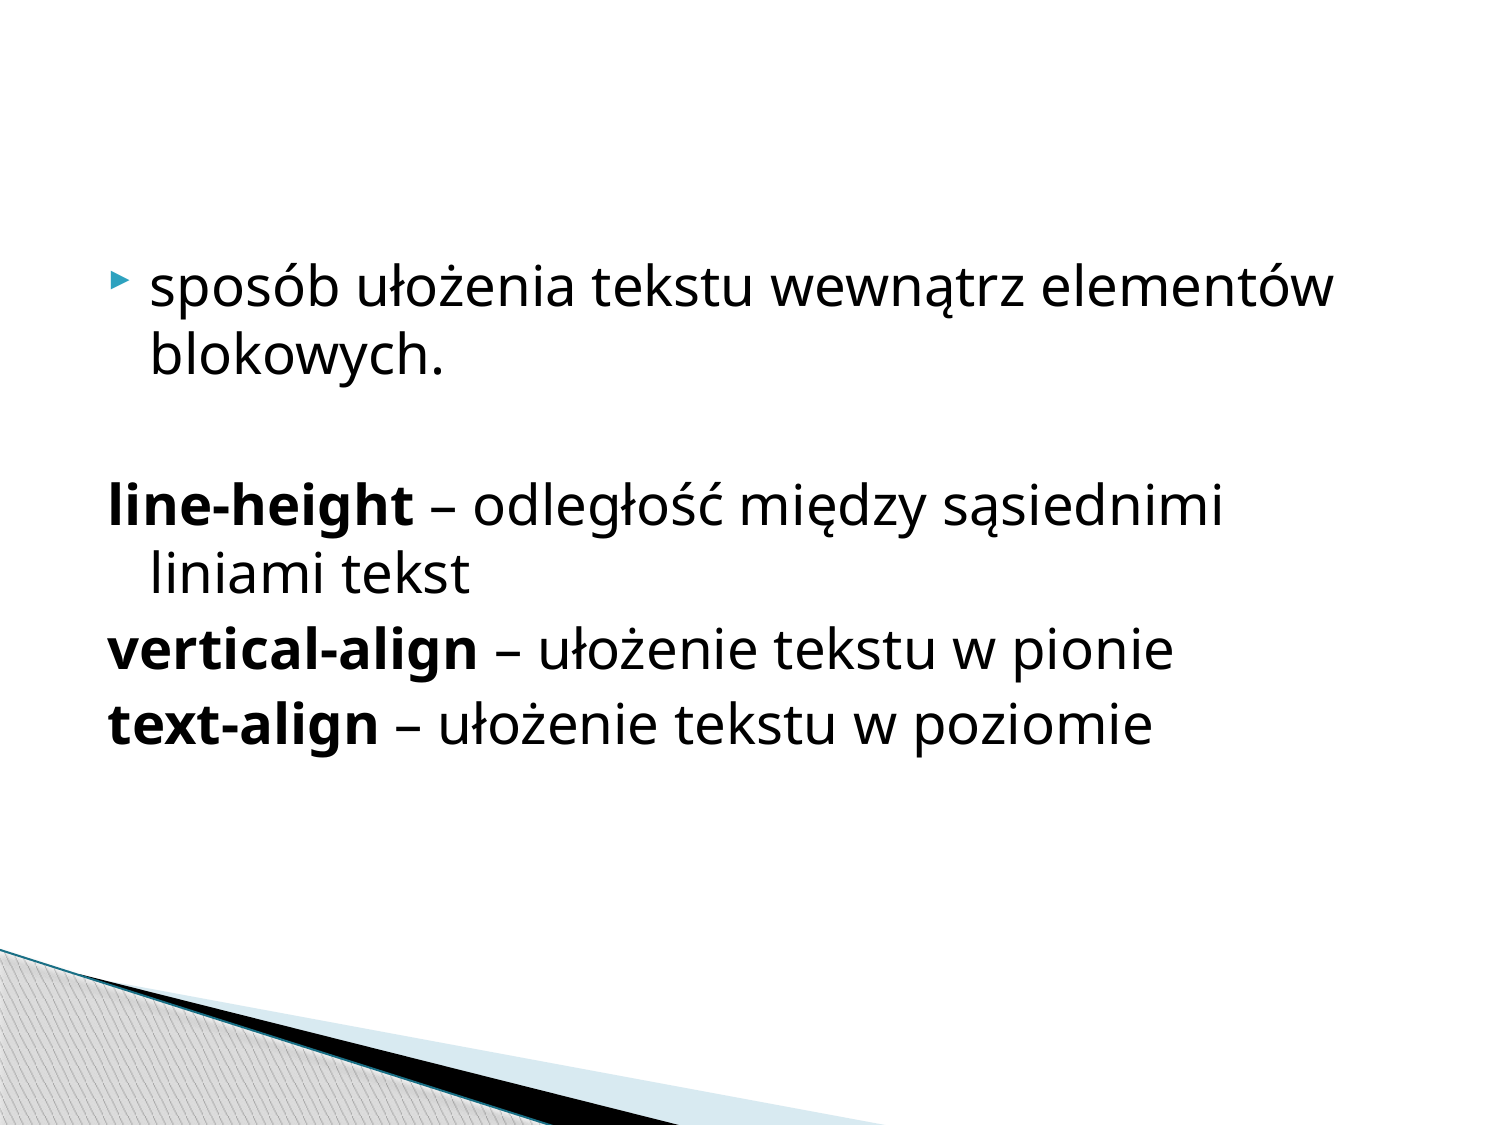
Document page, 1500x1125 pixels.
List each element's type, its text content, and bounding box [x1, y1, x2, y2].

list sposób ułożenia tekstu wewnątrz elementów blokowych. line-height – odległość między sąsiednimi liniami tekst vertical-align – ułożenie tekstu w pionie text-align – ułożenie tekstu w poziomie [75, 243, 1425, 986]
